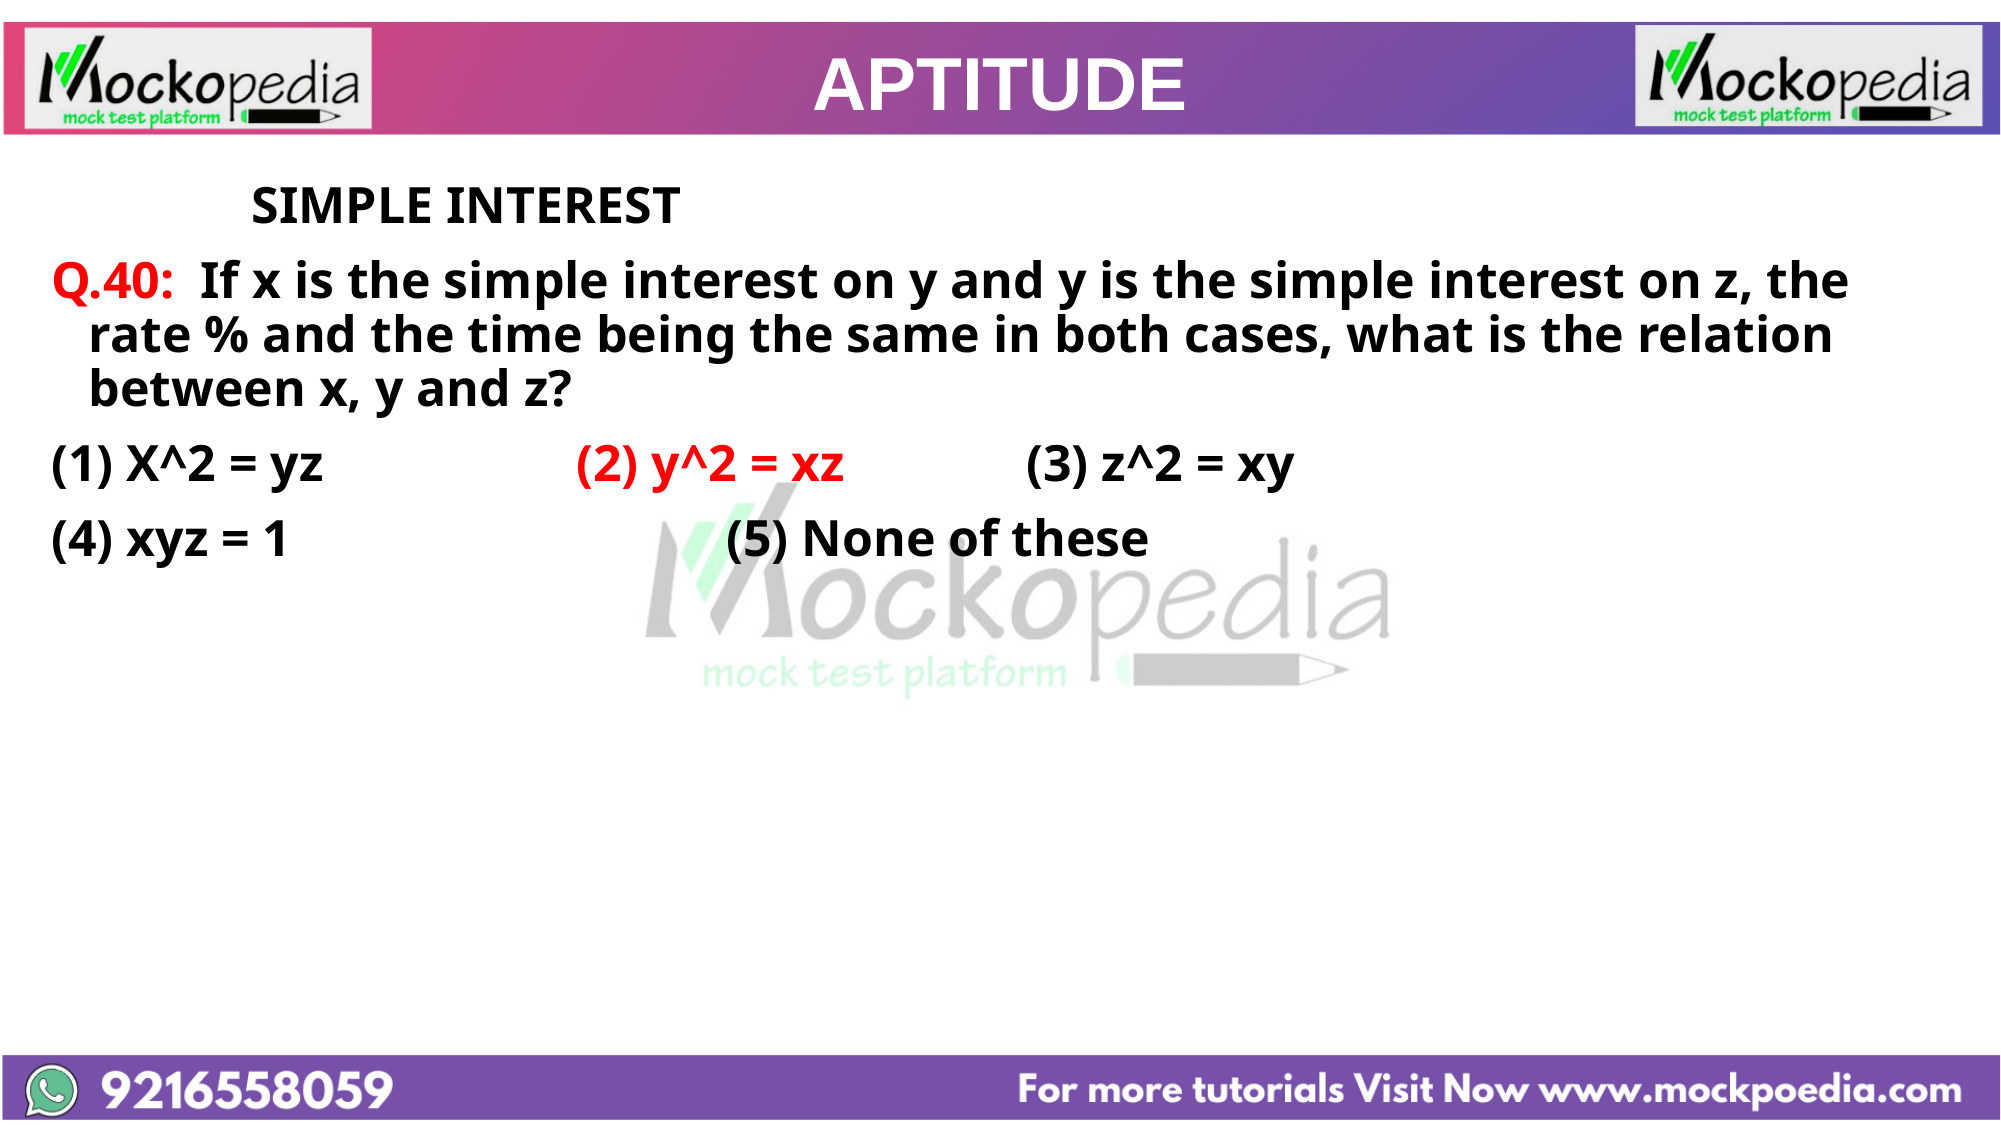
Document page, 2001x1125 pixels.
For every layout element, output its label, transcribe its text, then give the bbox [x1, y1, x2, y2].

picture [0, 0, 2001, 1125]
list SIMPLE INTEREST Q.40: If x is the simple interest on y and y is the simple interest on z, the rate % and the time being the same in both cases, what is the relation between x, y and z? X^2 = yz (2) y^2 = xz (3) z^2 = xy (4) xyz = 1 (5) None of these [36, 173, 1961, 1050]
title APTITUDE [41, 31, 1959, 142]
